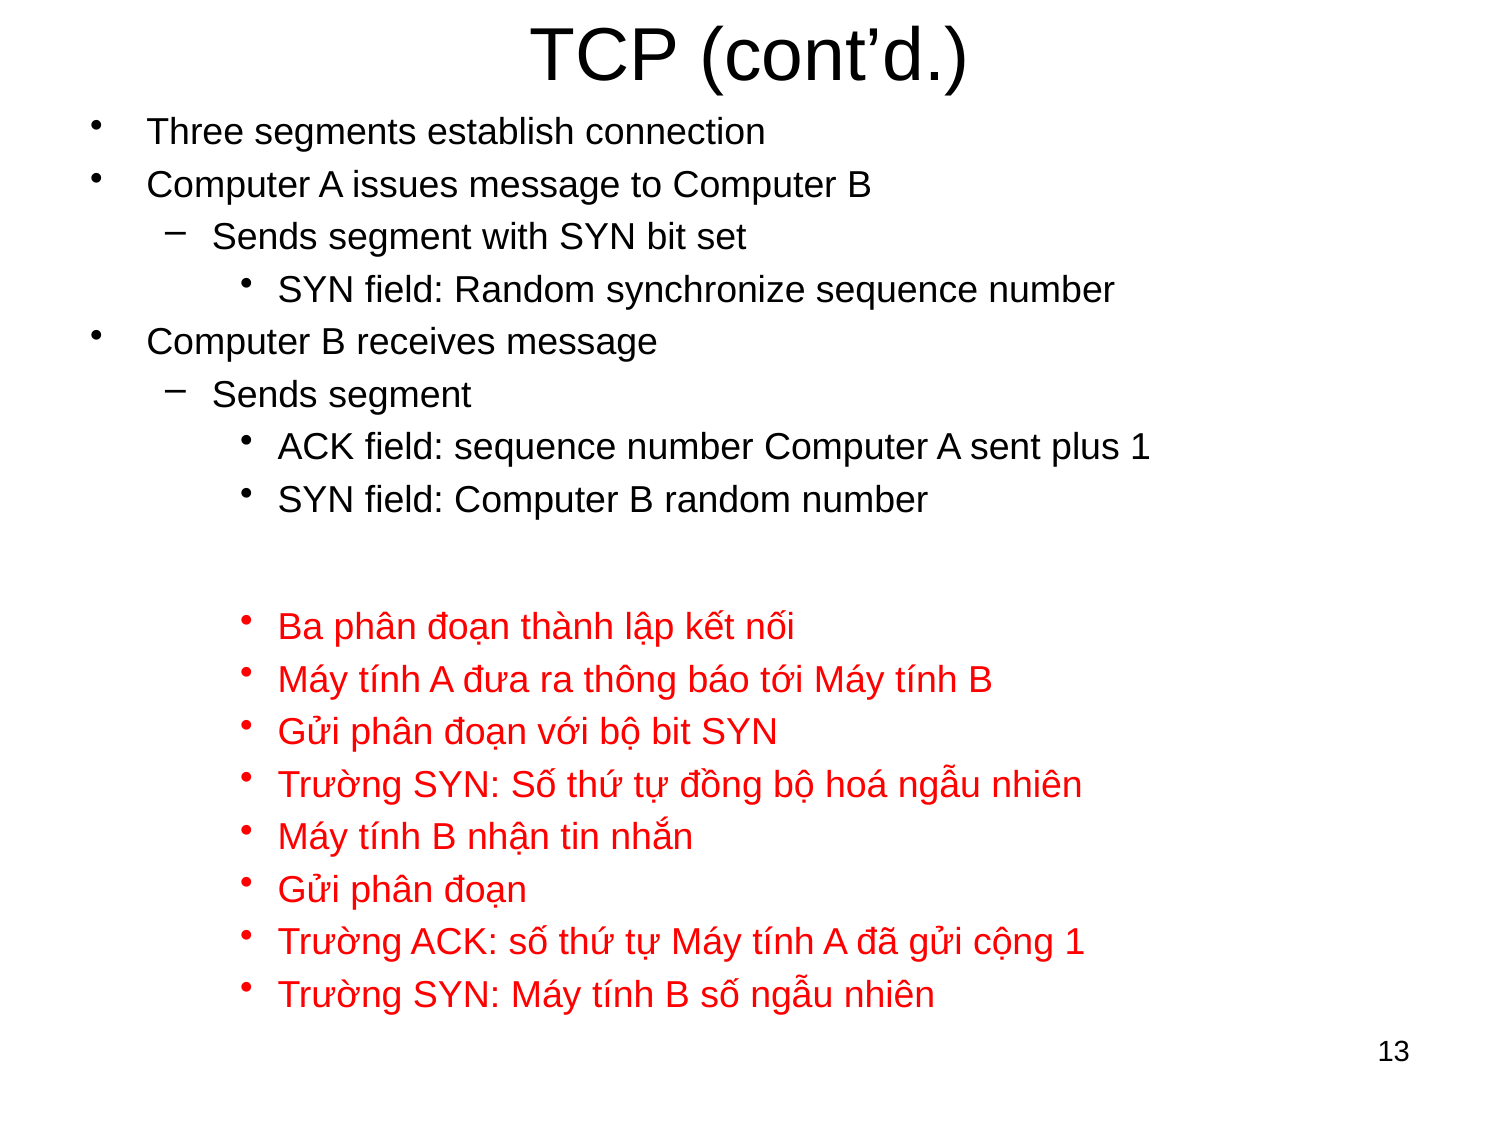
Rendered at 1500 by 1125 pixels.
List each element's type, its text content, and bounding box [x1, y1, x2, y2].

list Three segments establish connection Computer A issues message to Computer B Sends segment with SYN bit set SYN field: Random synchronize sequence number Computer B receives message Sends segment ACK field: sequence number Computer A sent plus 1 SYN field: Computer B random number Ba phân đoạn thành lập kết nối Máy tính A đưa ra thông báo tới Máy tính B Gửi phân đoạn với bộ bit SYN Trường SYN: Số thứ tự đồng bộ hoá ngẫu nhiên Máy tính B nhận tin nhắn Gửi phân đoạn Trường ACK: số thứ tự Máy tính A đã gửi cộng 1 Trường SYN: Máy tính B số ngẫu nhiên [75, 99, 1425, 1103]
slide_number 13 [1074, 1024, 1426, 1103]
title TCP (cont’d.) [75, 0, 1425, 99]
